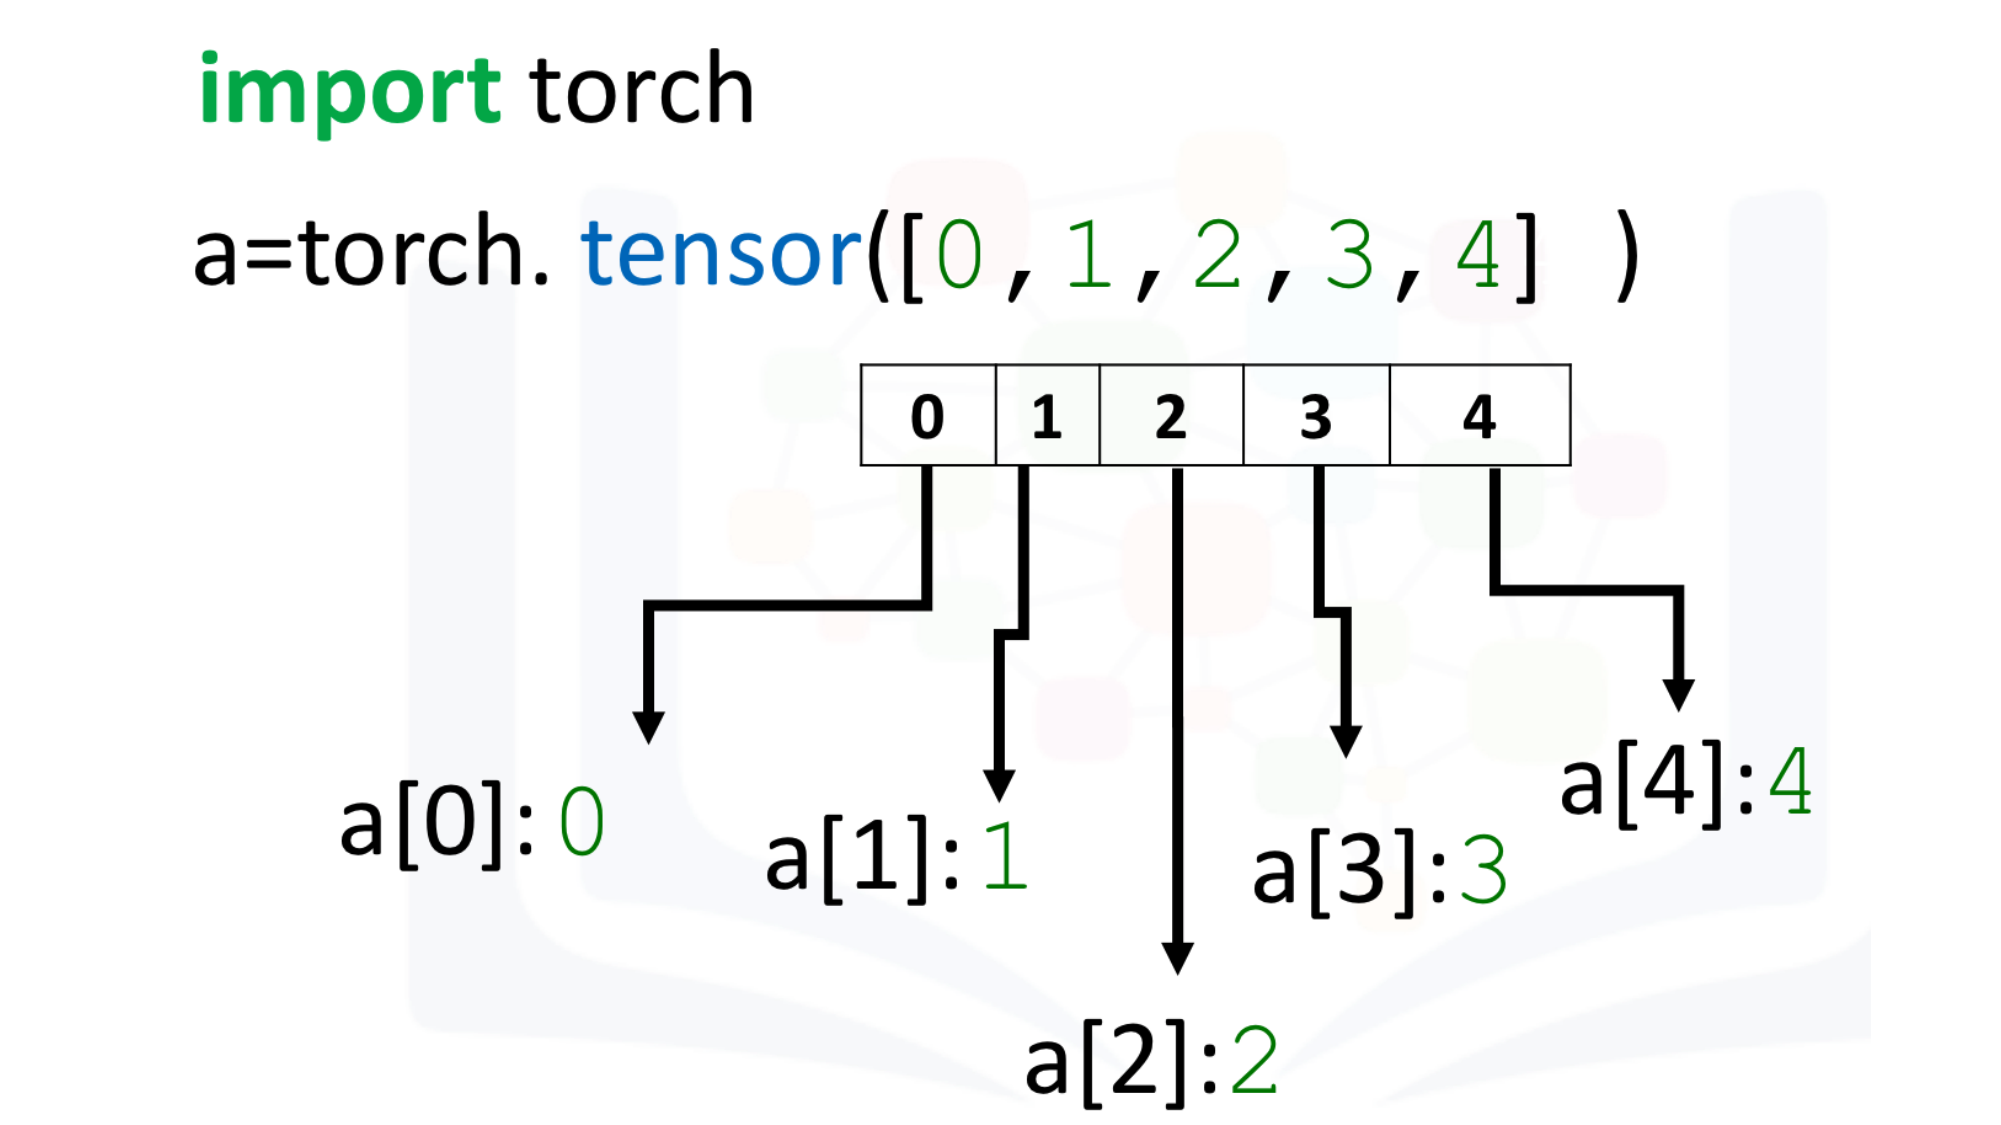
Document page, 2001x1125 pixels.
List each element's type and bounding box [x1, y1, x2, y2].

picture [129, 0, 1871, 1125]
